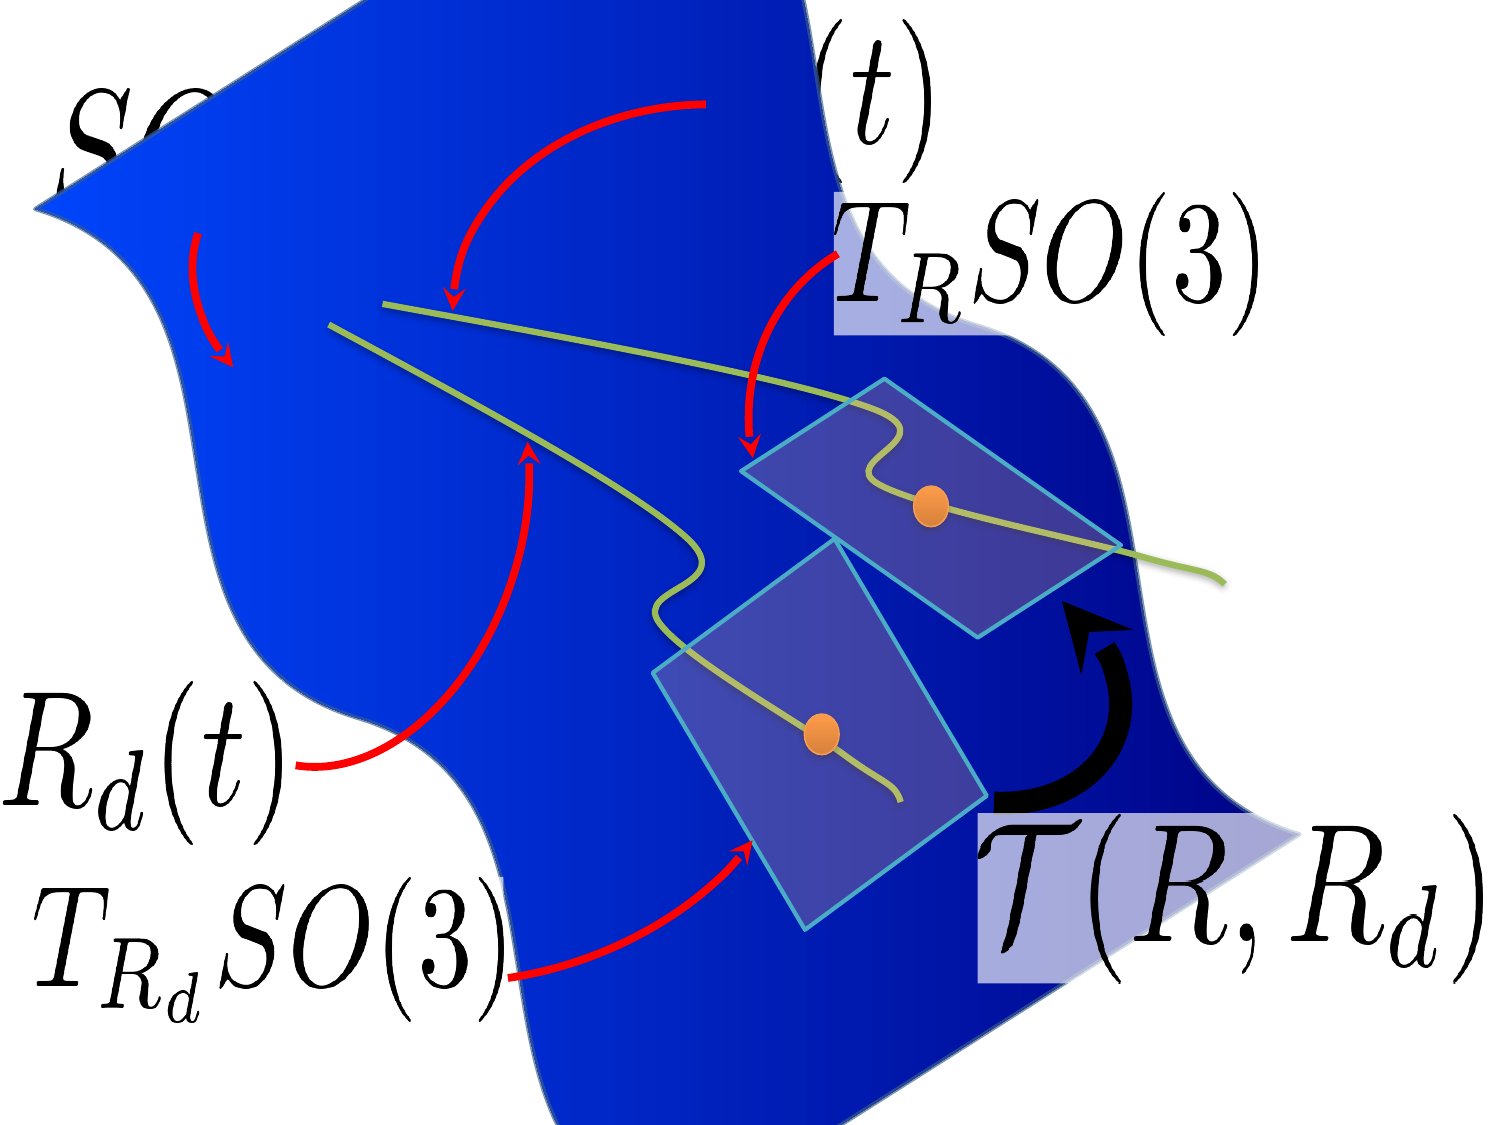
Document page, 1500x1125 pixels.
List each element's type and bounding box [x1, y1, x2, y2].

text_box [402, 502, 748, 944]
text_box [650, 538, 989, 932]
text_box [738, 391, 1124, 640]
picture [833, 191, 1258, 336]
text_box [883, 343, 1136, 549]
picture [52, 79, 385, 248]
text_box [295, 441, 535, 768]
text_box [508, 802, 753, 979]
text_box [327, 321, 705, 649]
picture [1, 679, 283, 845]
text_box [191, 256, 312, 368]
picture [977, 812, 1483, 984]
picture [33, 876, 504, 1024]
text_box [33, 198, 47, 216]
text_box [1115, 548, 1227, 587]
text_box [976, 600, 1122, 805]
text_box [446, 103, 709, 311]
picture [708, 18, 931, 183]
text_box [381, 300, 752, 426]
text_box [517, 546, 1251, 1125]
text_box [115, 0, 831, 701]
text_box [744, 259, 919, 459]
